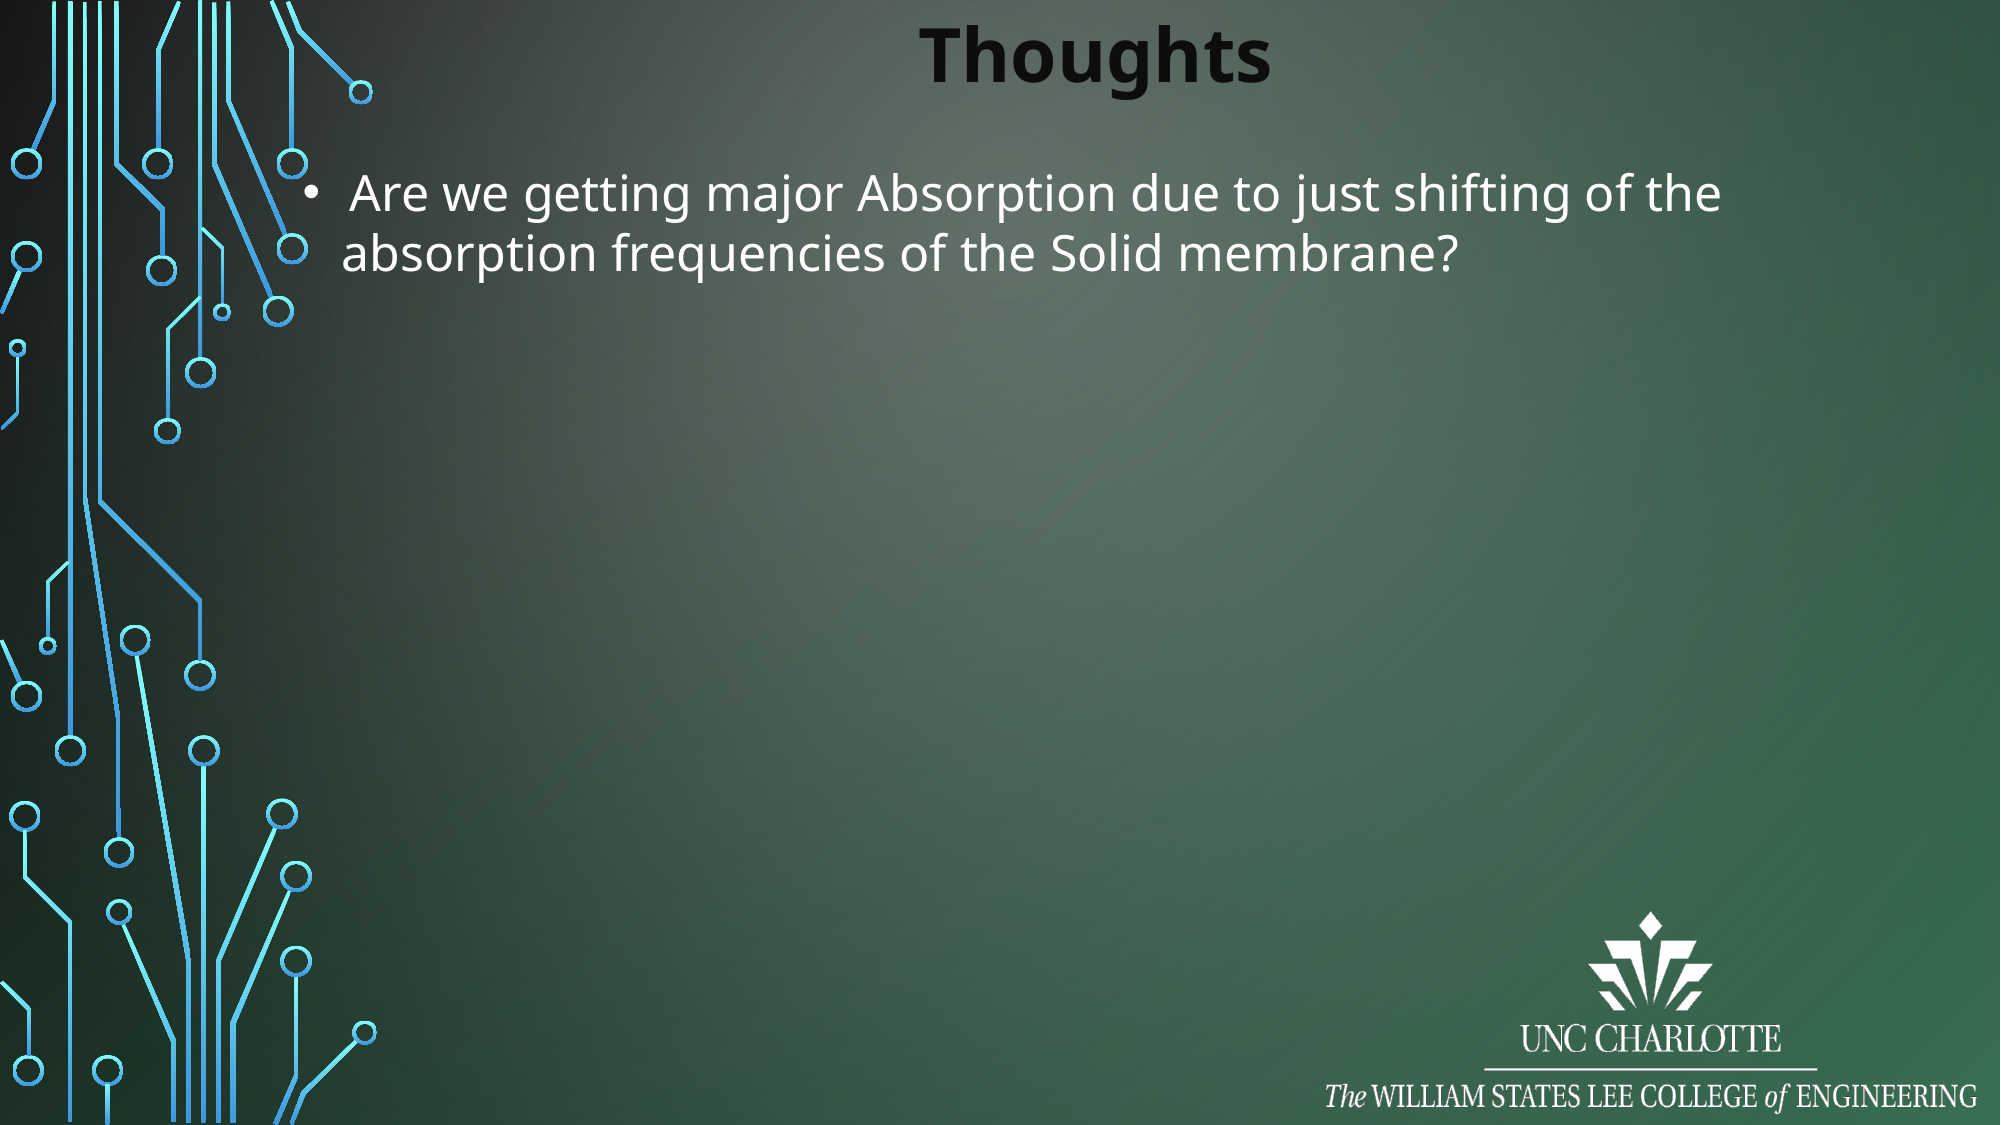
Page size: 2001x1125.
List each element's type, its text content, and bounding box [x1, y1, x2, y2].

text_box Are we getting major Absorption due to just shifting of the absorption frequencies of the Solid membrane? [287, 154, 1739, 290]
text_box Thoughts [903, 0, 1288, 105]
picture [1325, 911, 1977, 1114]
